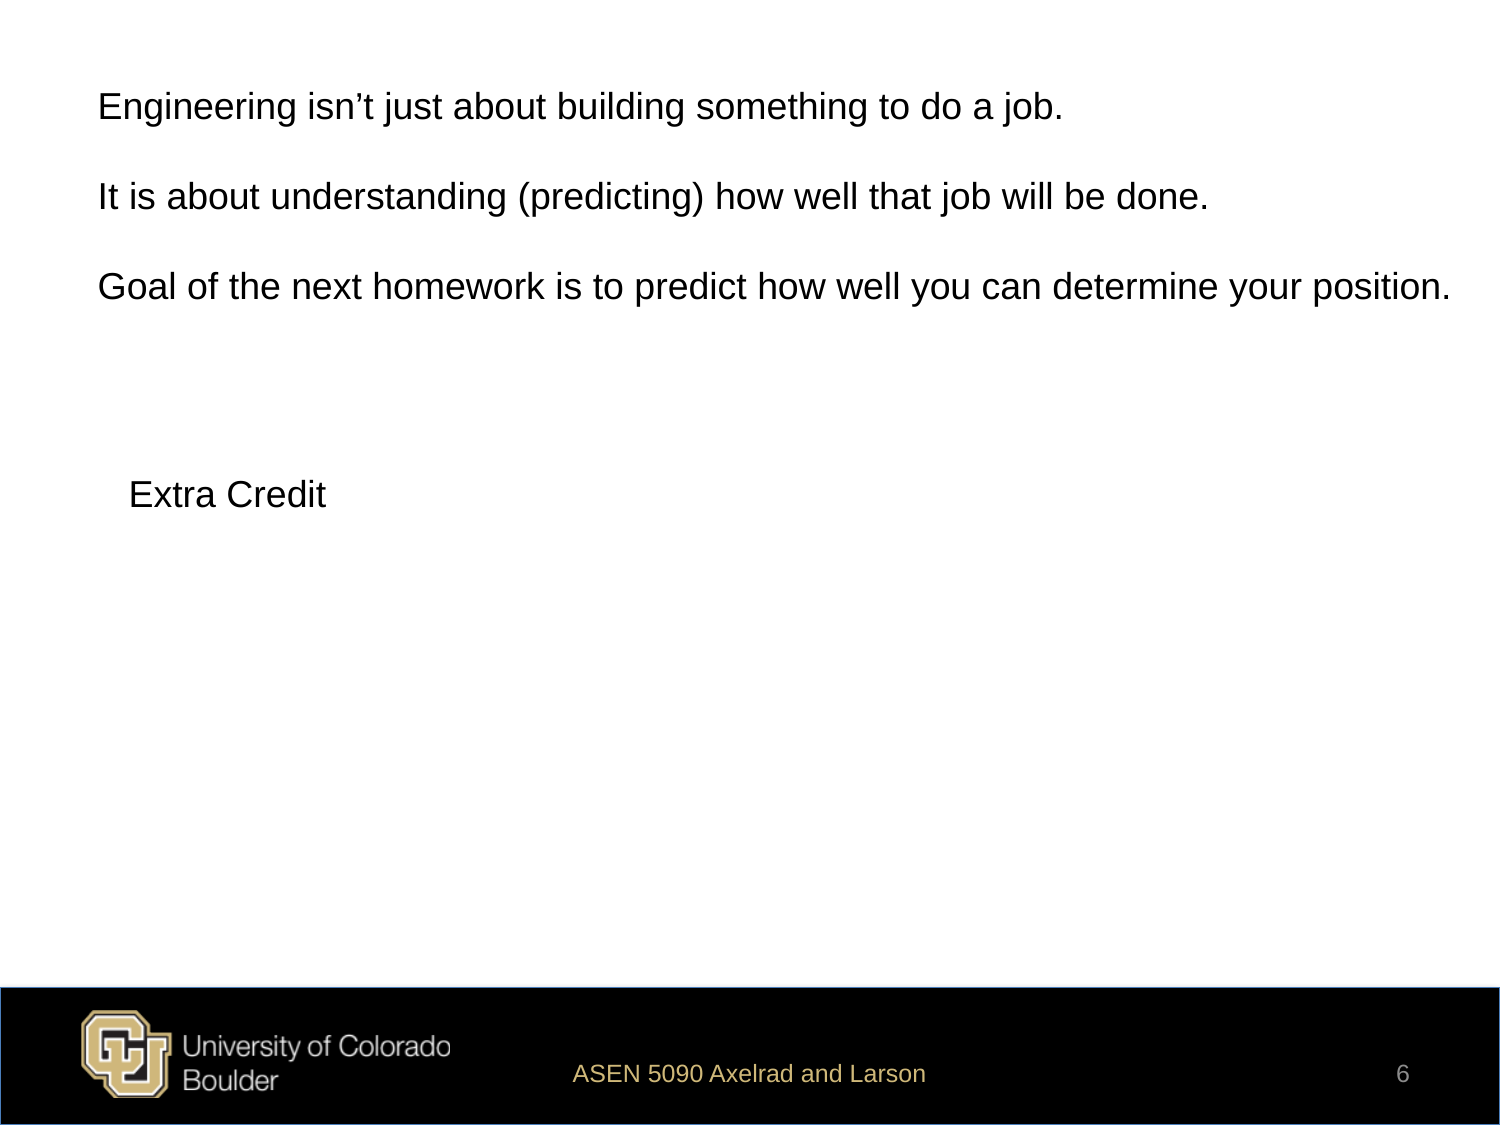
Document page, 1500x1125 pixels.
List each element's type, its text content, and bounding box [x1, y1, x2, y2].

text_box Extra Credit [113, 462, 342, 523]
footer ASEN 5090 Axelrad and Larson [512, 1042, 988, 1103]
slide_number 6 [1074, 1042, 1425, 1103]
text_box Engineering isn’t just about building something to do a job. It is about understanding (predicting) how well that job will be done. Goal of the next homework is to predict how well you can determine your position. [83, 74, 1468, 315]
